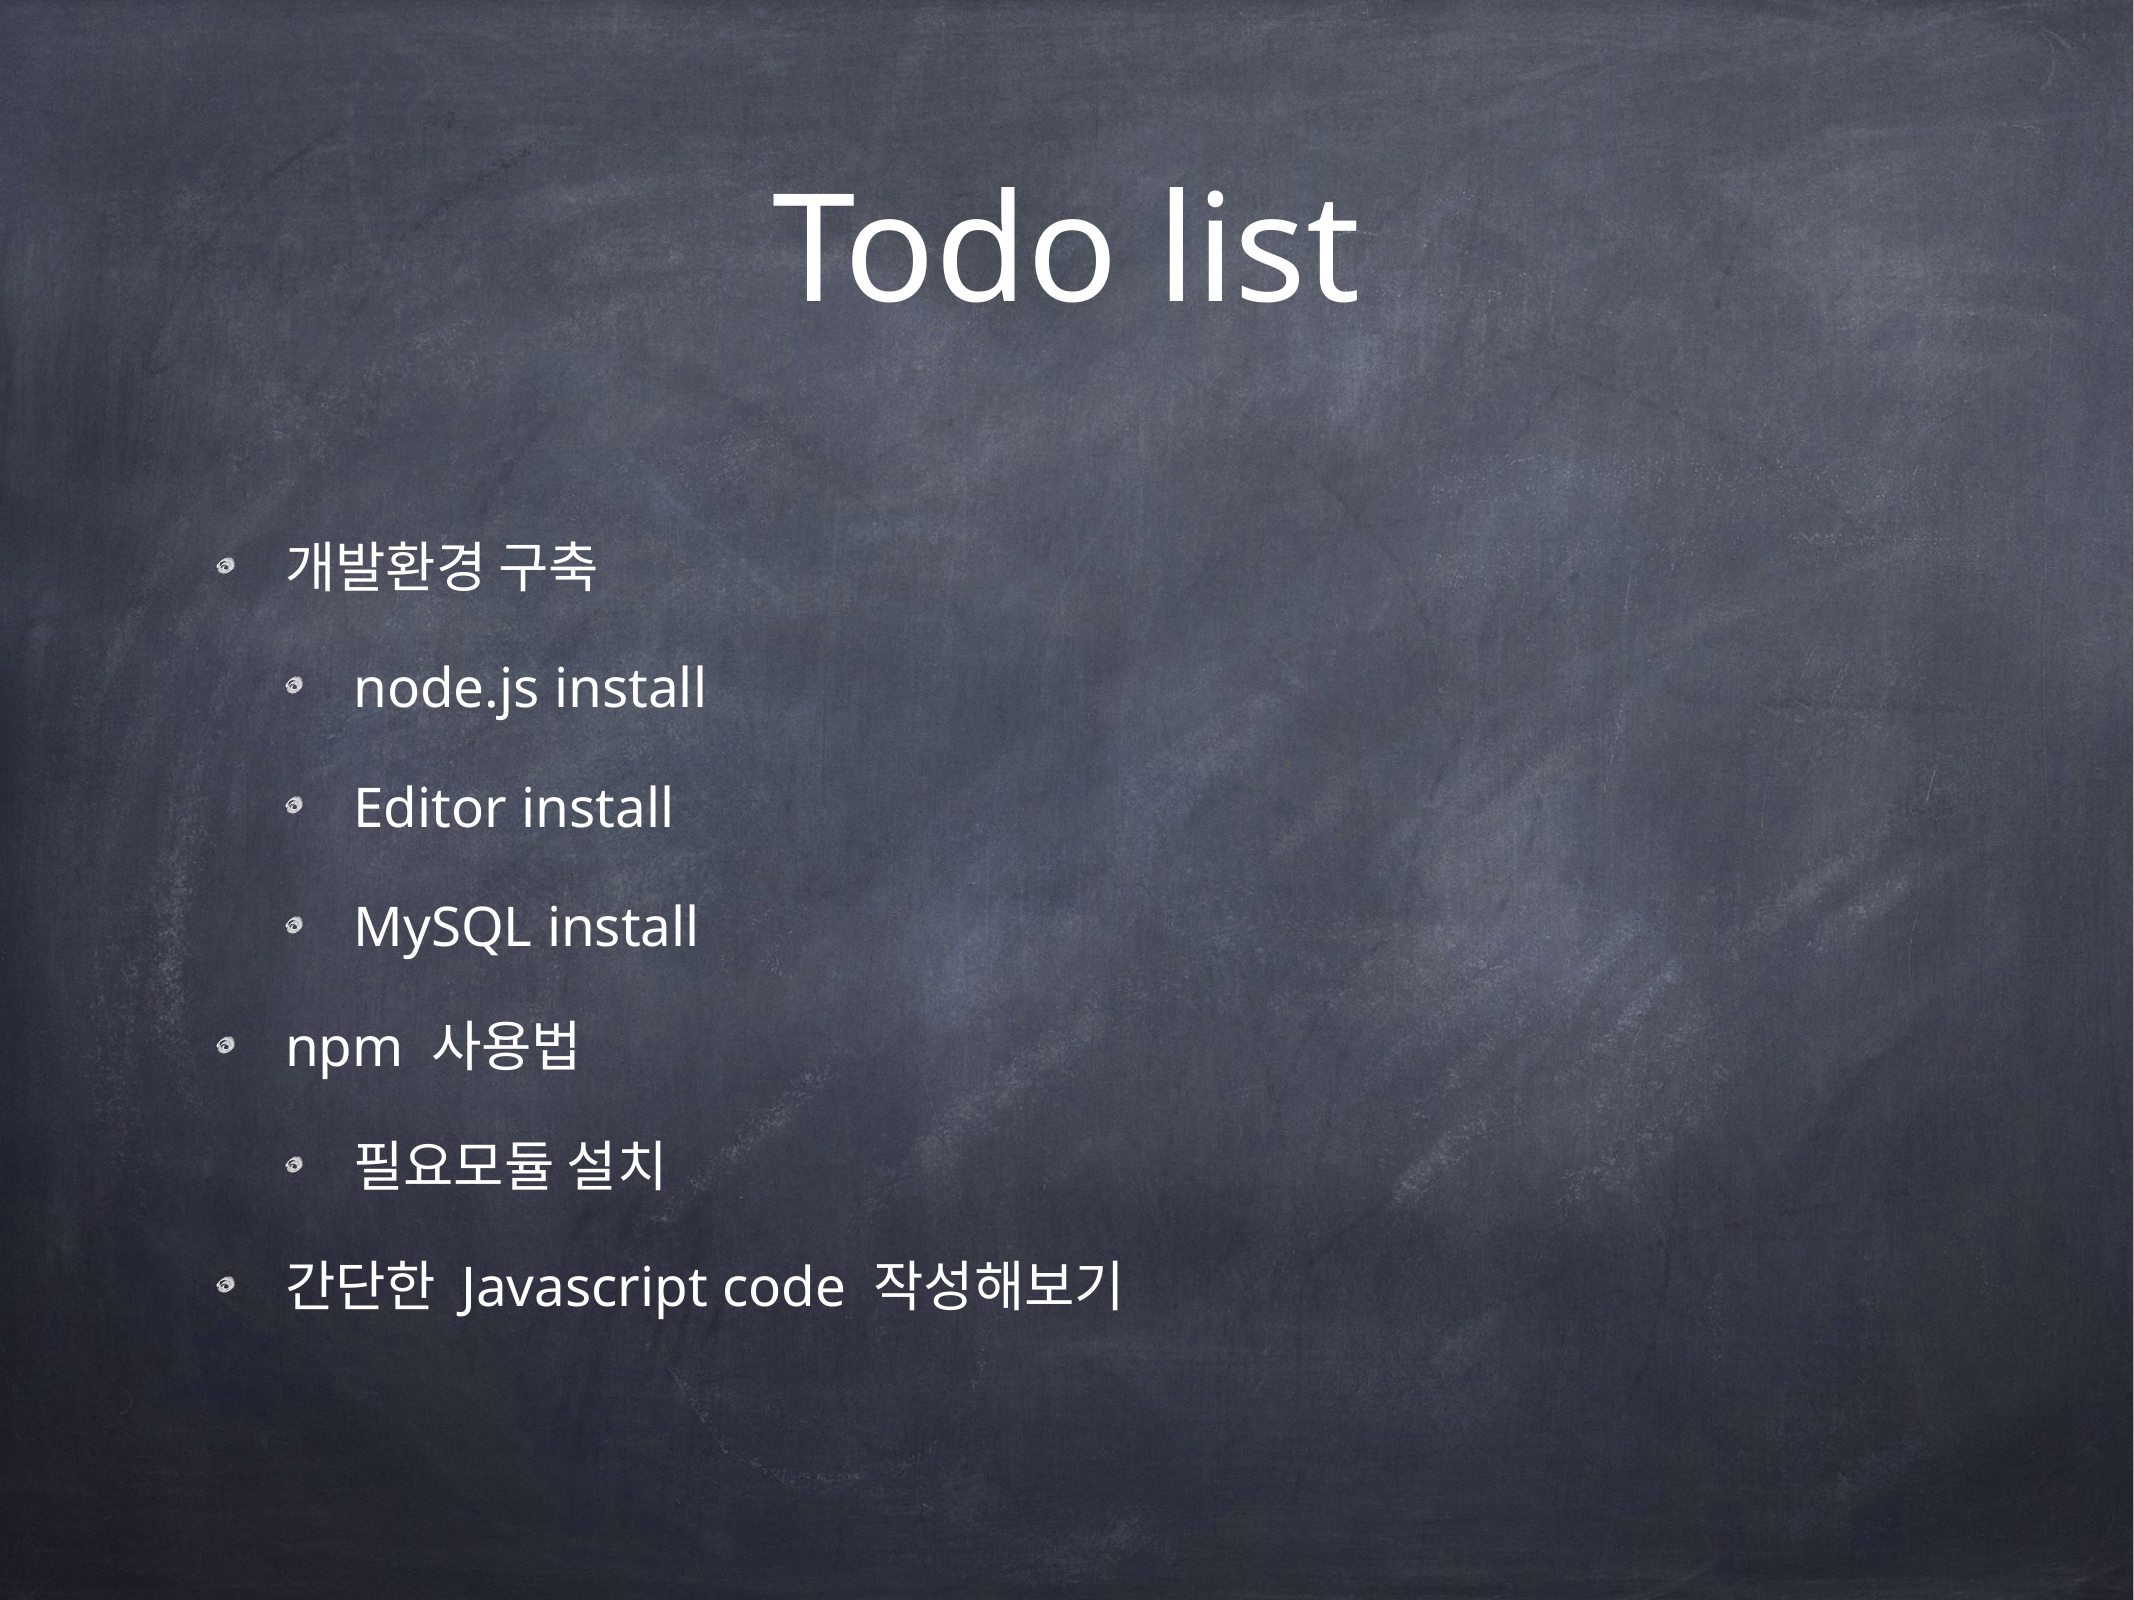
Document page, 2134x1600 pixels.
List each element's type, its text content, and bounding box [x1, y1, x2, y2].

picture [0, 0, 2134, 1600]
list 개발환경 구축 node.js install Editor install MySQL install npm 사용법 필요모듈 설치 간단한 Javascript code 작성해보기 [207, 453, 1926, 1397]
title Todo list [207, 32, 1926, 451]
